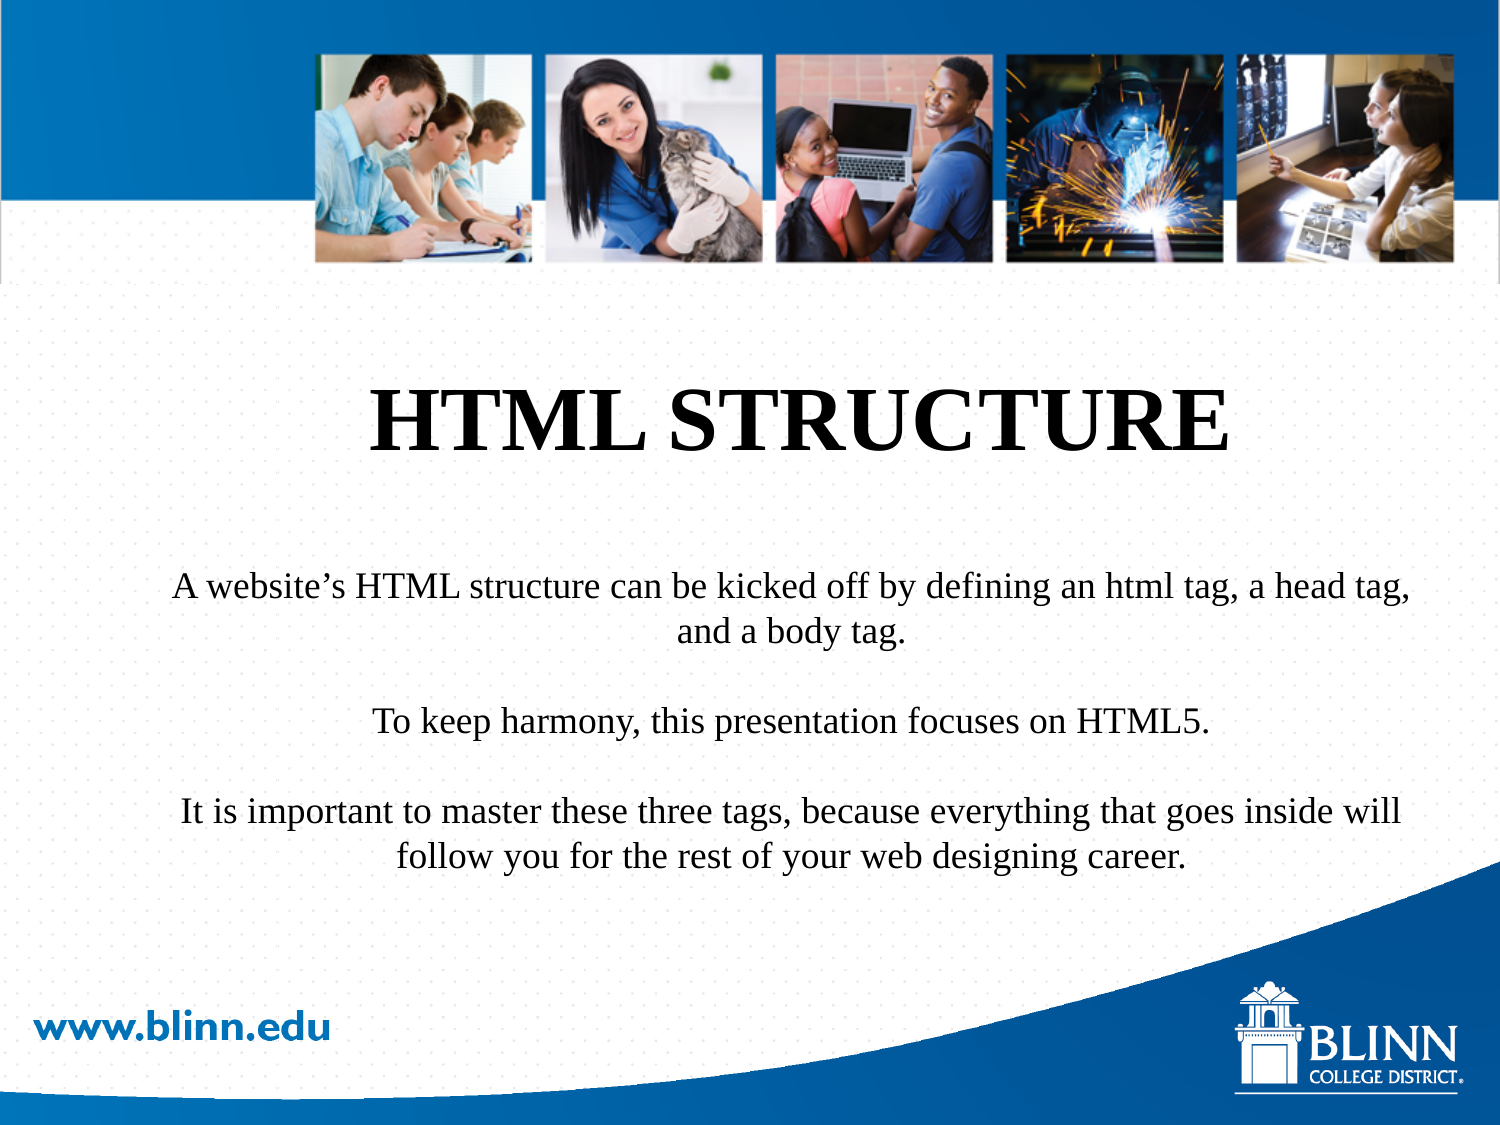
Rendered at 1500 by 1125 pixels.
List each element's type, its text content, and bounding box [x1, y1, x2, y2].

title A website’s HTML structure can be kicked off by defining an html tag, a head tag, and a body tag. To keep harmony, this presentation focuses on HTML5. It is important to master these three tags, because everything that goes inside will follow you for the rest of your web designing career. [146, 537, 1438, 900]
picture [0, 0, 1500, 1125]
text_box HTML STRUCTURE [126, 324, 1477, 503]
